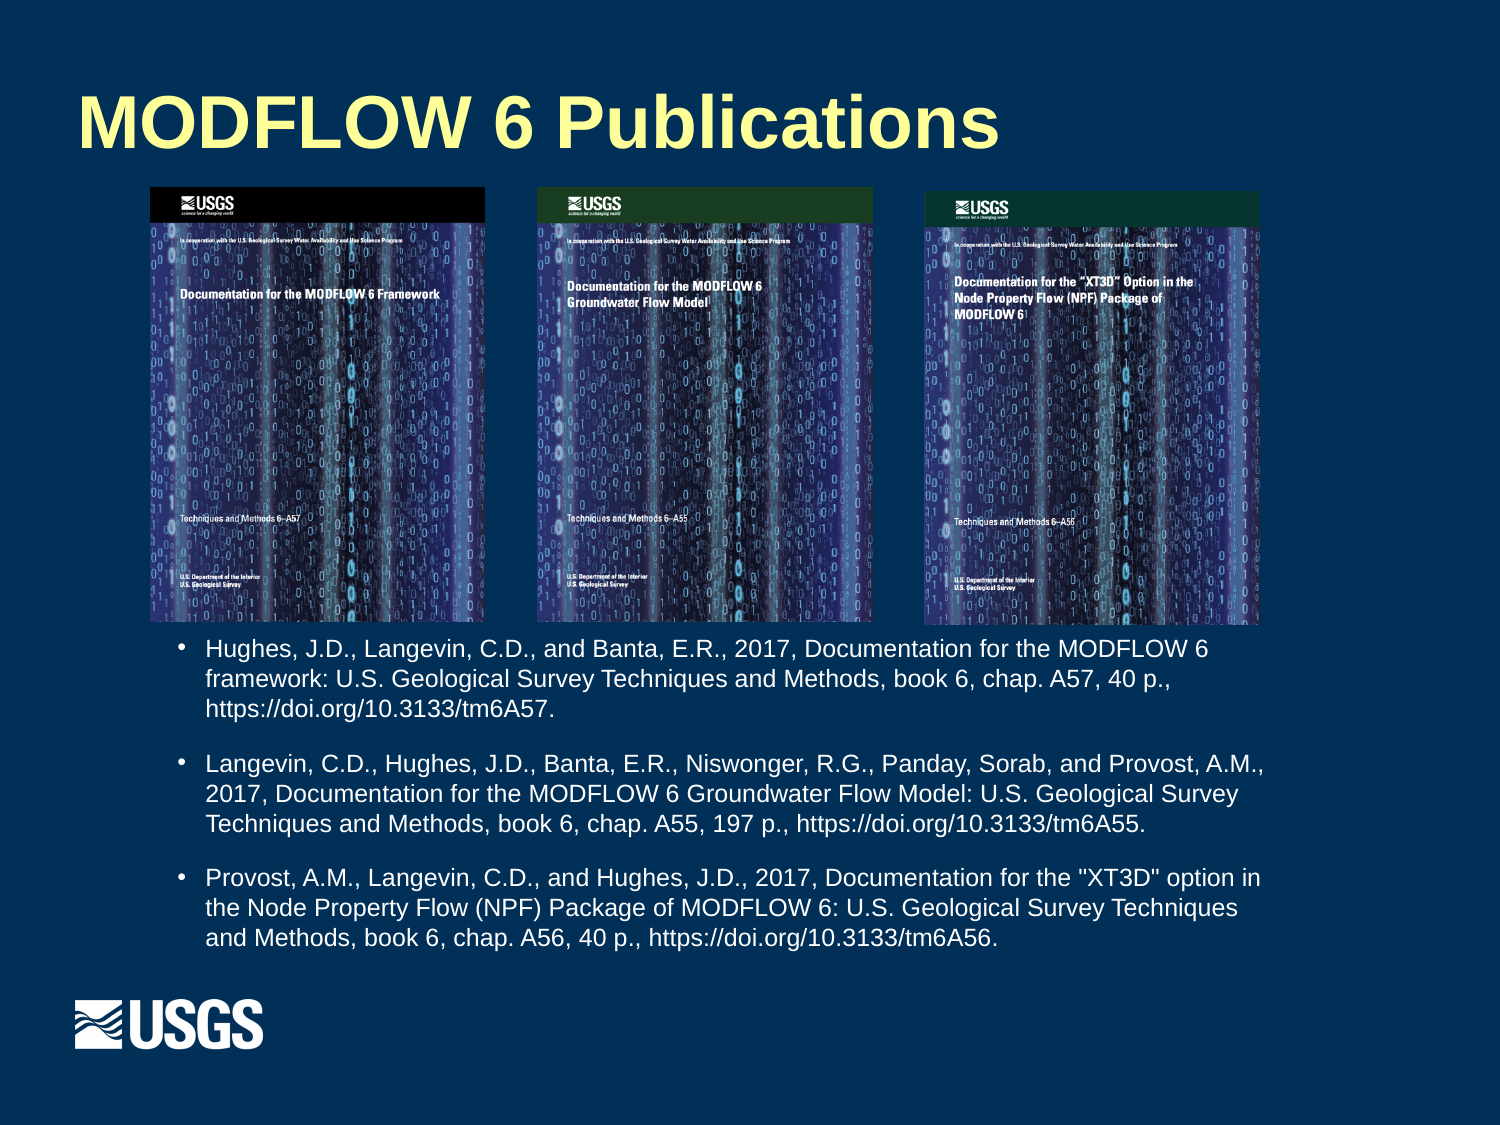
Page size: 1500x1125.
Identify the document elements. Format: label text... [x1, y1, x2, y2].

picture [537, 187, 873, 622]
title MODFLOW 6 Publications [62, 24, 1425, 213]
picture [149, 187, 486, 622]
text_box Hughes, J.D., Langevin, C.D., and Banta, E.R., 2017, Documentation for the MODFLOW 6 framework: U.S. Geological Survey Techniques and Methods, book 6, chap. A57, 40 p., https://doi.org/10.3133/tm6A57. Langevin, C.D., Hughes, J.D., Banta, E.R., Niswonger, R.G., Panday, Sorab, and Provost, A.M., 2017, Documentation for the MODFLOW 6 Groundwater Flow Model: U.S. Geological Survey Techniques and Methods, book 6, chap. A55, 197 p., https://doi.org/10.3133/tm6A55. Provost, A.M., Langevin, C.D., and Hughes, J.D., 2017, Documentation for the "XT3D" option in the Node Property Flow (NPF) Package of MODFLOW 6: U.S. Geological Survey Techniques and Methods, book 6, chap. A56, 40 p., https://doi.org/10.3133/tm6A56. [162, 624, 1288, 960]
picture [924, 191, 1261, 626]
